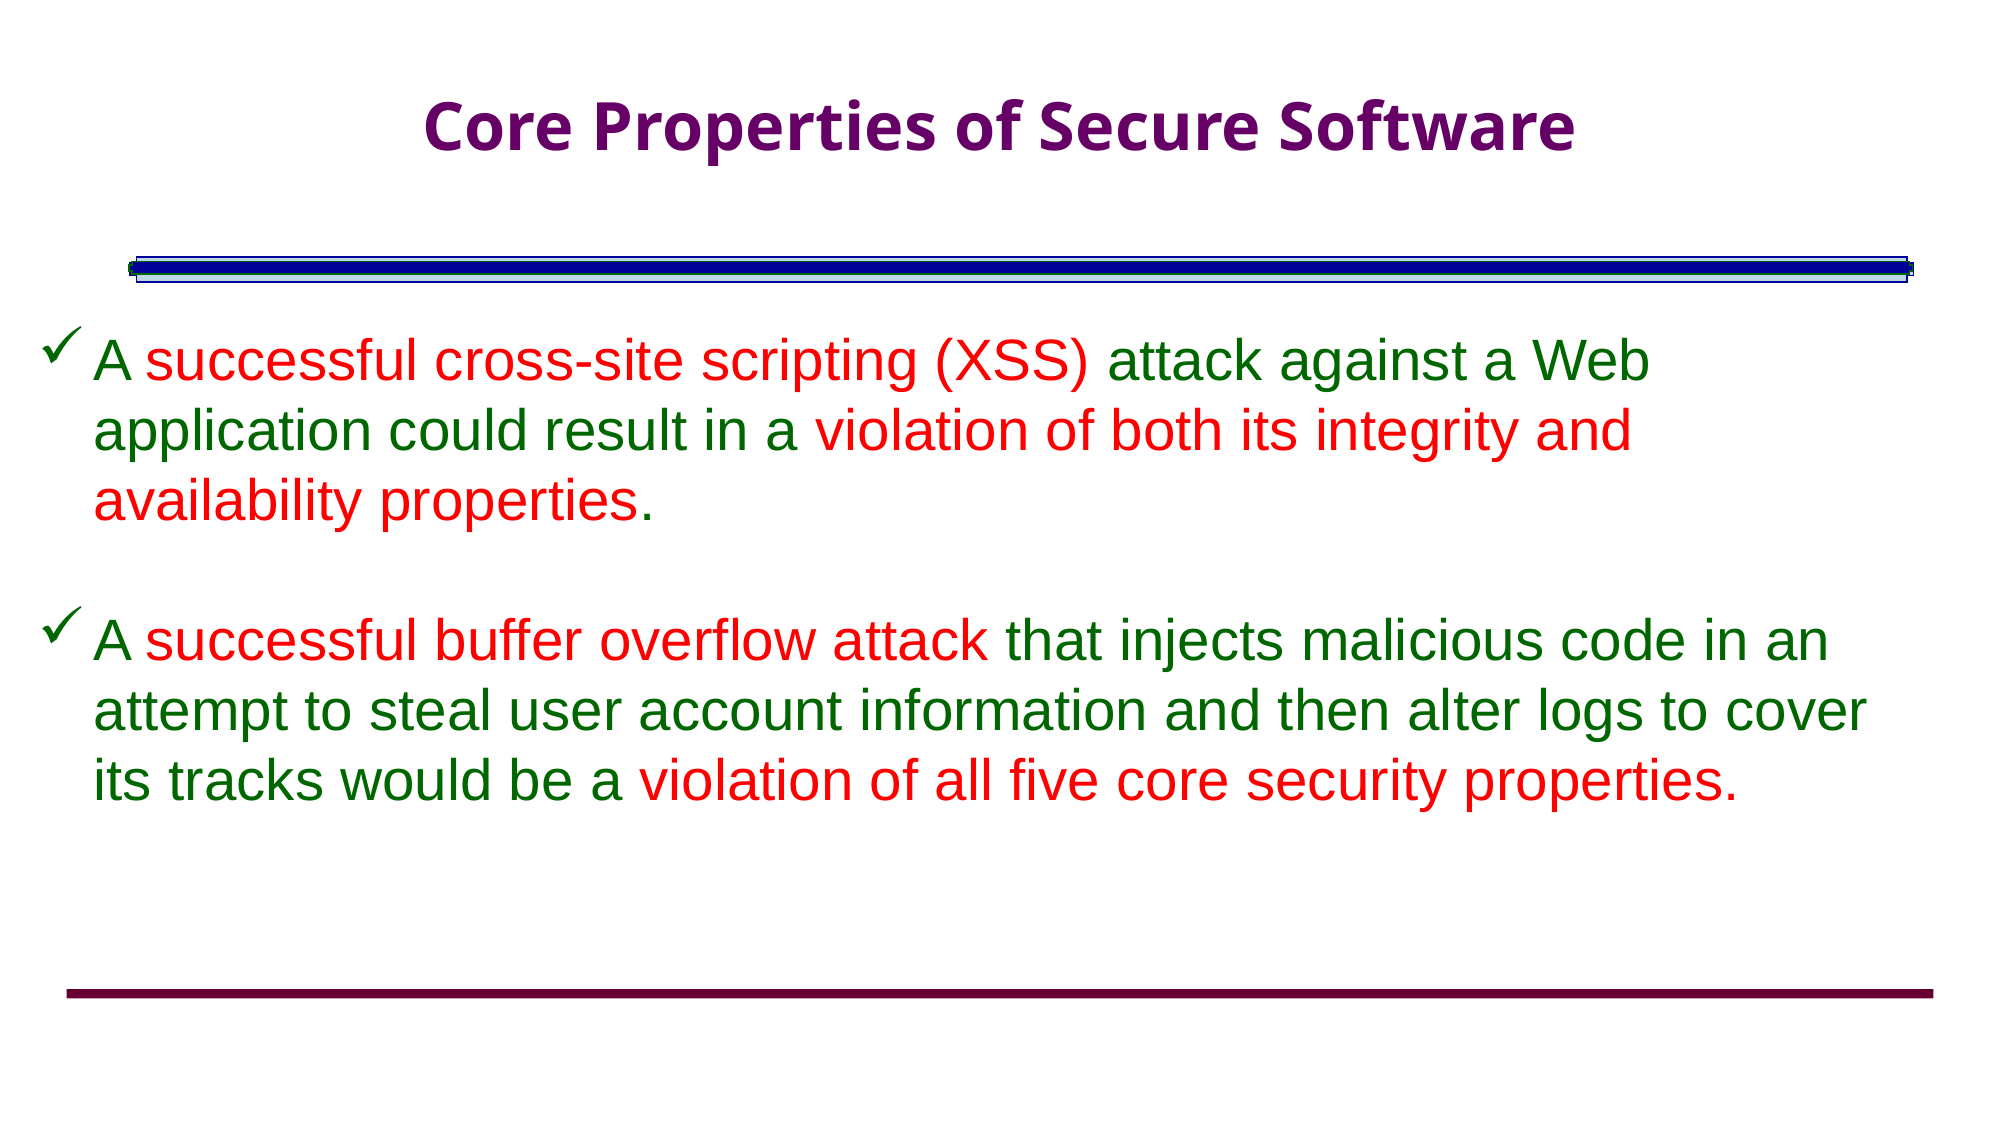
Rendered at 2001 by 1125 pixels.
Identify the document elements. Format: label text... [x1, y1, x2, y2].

title Core Properties of Secure Software [149, 69, 1851, 172]
text_box A successful cross-site scripting (XSS) attack against a Web application could result in a violation of both its integrity and availability properties. A successful buffer overflow attack that injects malicious code in an attempt to steal user account information and then alter logs to cover its tracks would be a violation of all five core security properties. [22, 315, 1935, 820]
